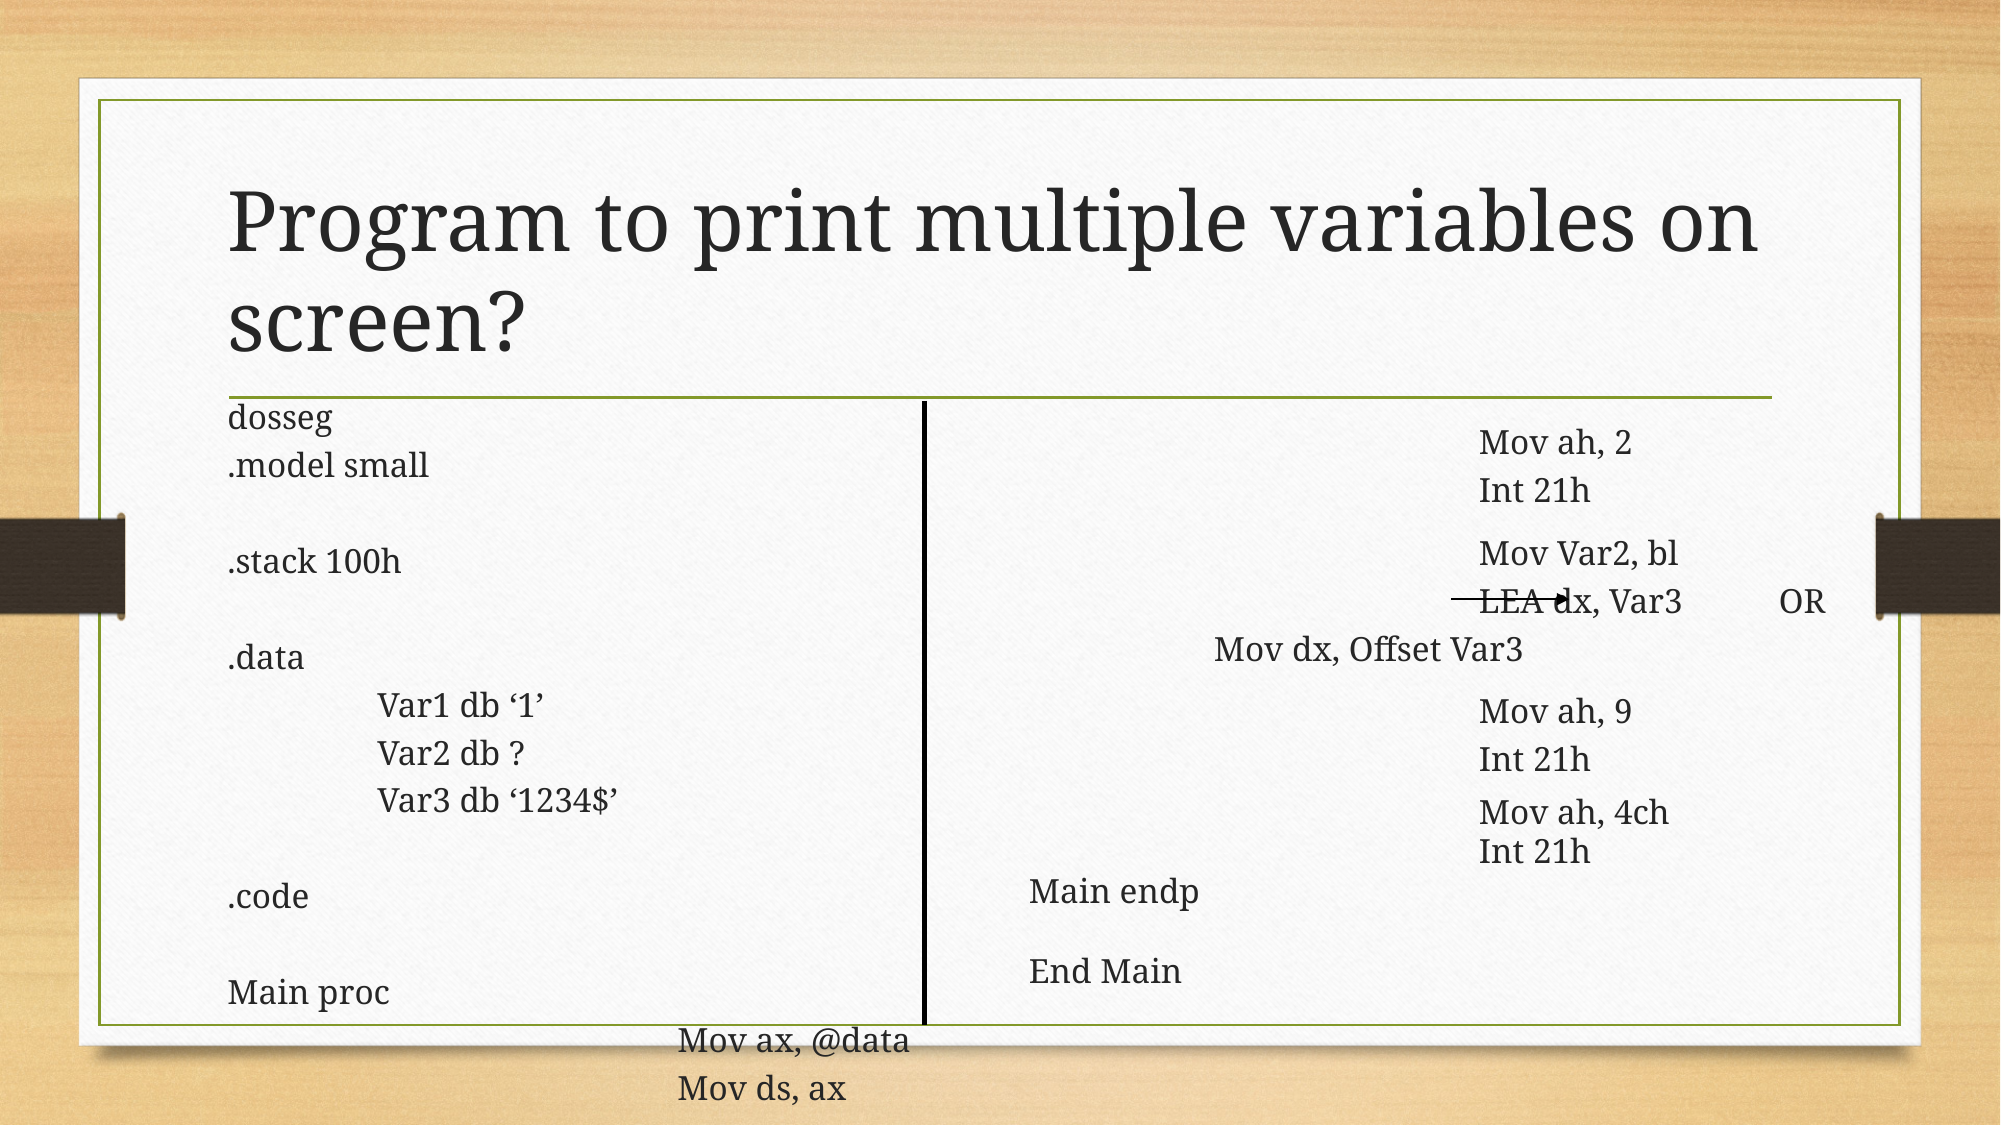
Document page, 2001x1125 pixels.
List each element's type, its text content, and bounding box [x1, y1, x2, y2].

list Mov ah, 2 Int 21h Mov Var2, bl LEA dx, Var3 OR Mov dx, Offset Var3 Mov ah, 9 Int 21h Mov ah, 4ch Int 21h Main endp End Main [1013, 405, 1872, 964]
title Program to print multiple variables on screen? [212, 161, 1957, 375]
picture [0, 0, 2001, 1125]
text_box dosseg .model small .stack 100h .data Var1 db ‘1’ Var2 db ? Var3 db ‘1234$’ .code Main proc Mov ax, @data Mov ds, ax Mov dl, Var1 [212, 381, 999, 1077]
